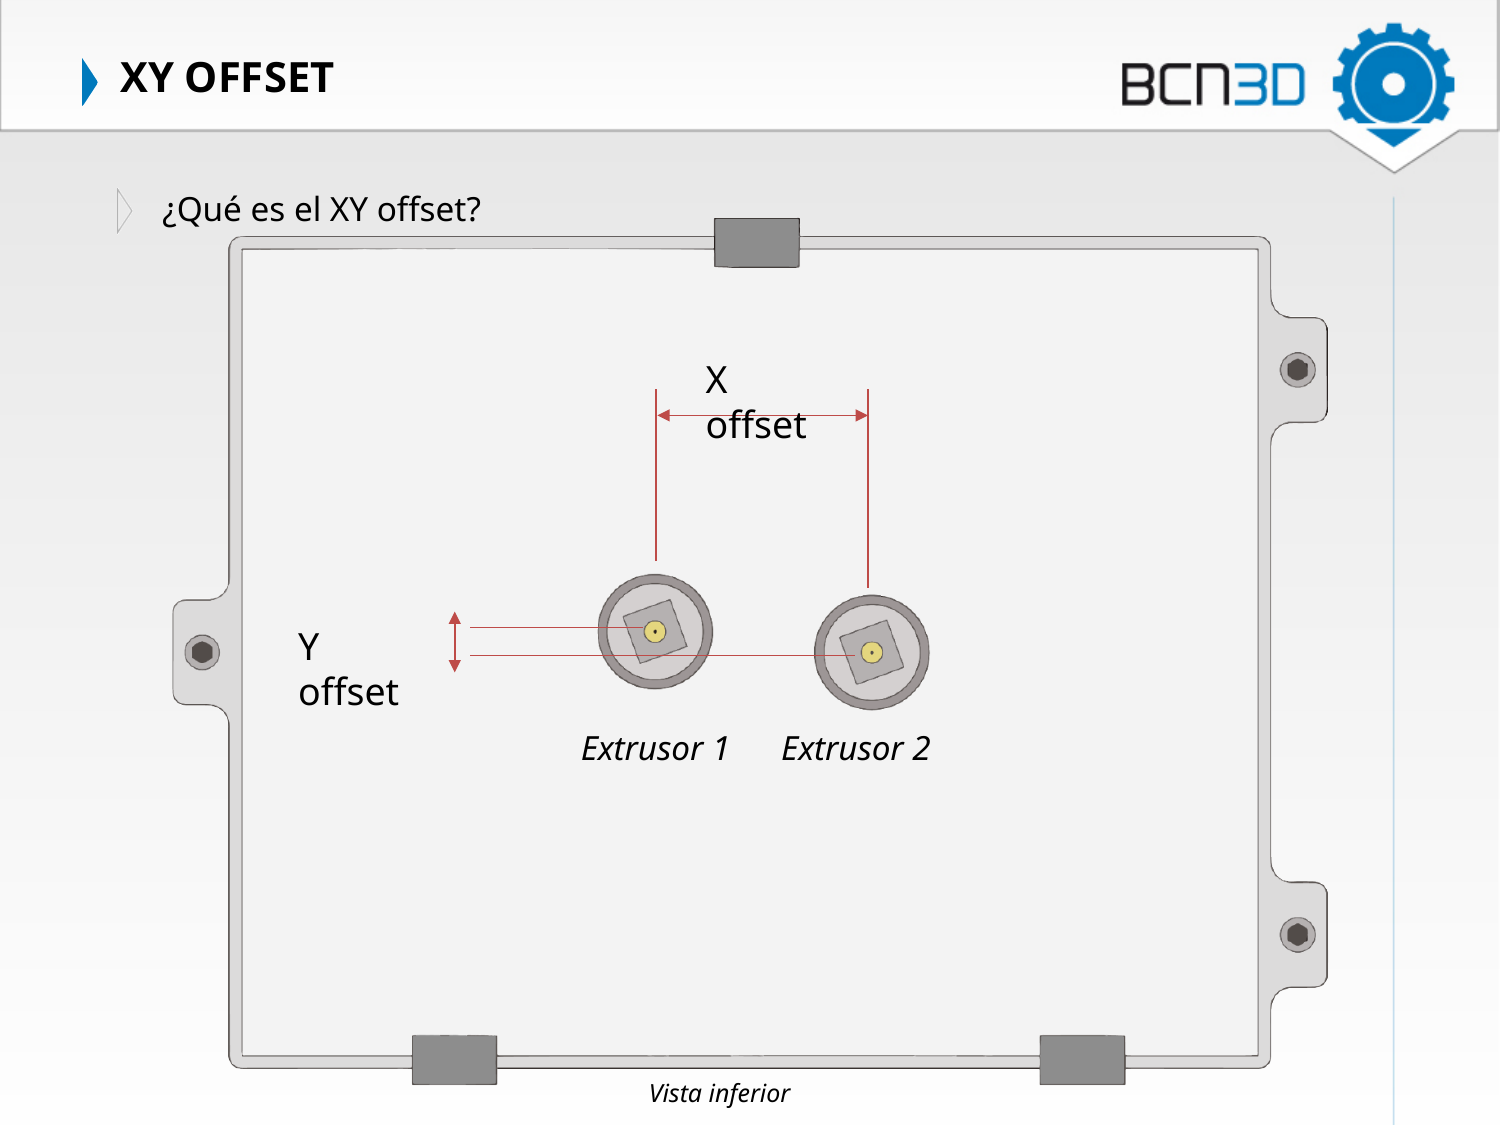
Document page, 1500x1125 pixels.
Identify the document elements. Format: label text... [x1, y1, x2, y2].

text_box ¿Qué es el XY offset? [147, 160, 1360, 356]
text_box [153, 186, 1353, 1118]
text_box XY OFFSET [105, 46, 903, 106]
picture [0, 0, 1500, 1125]
